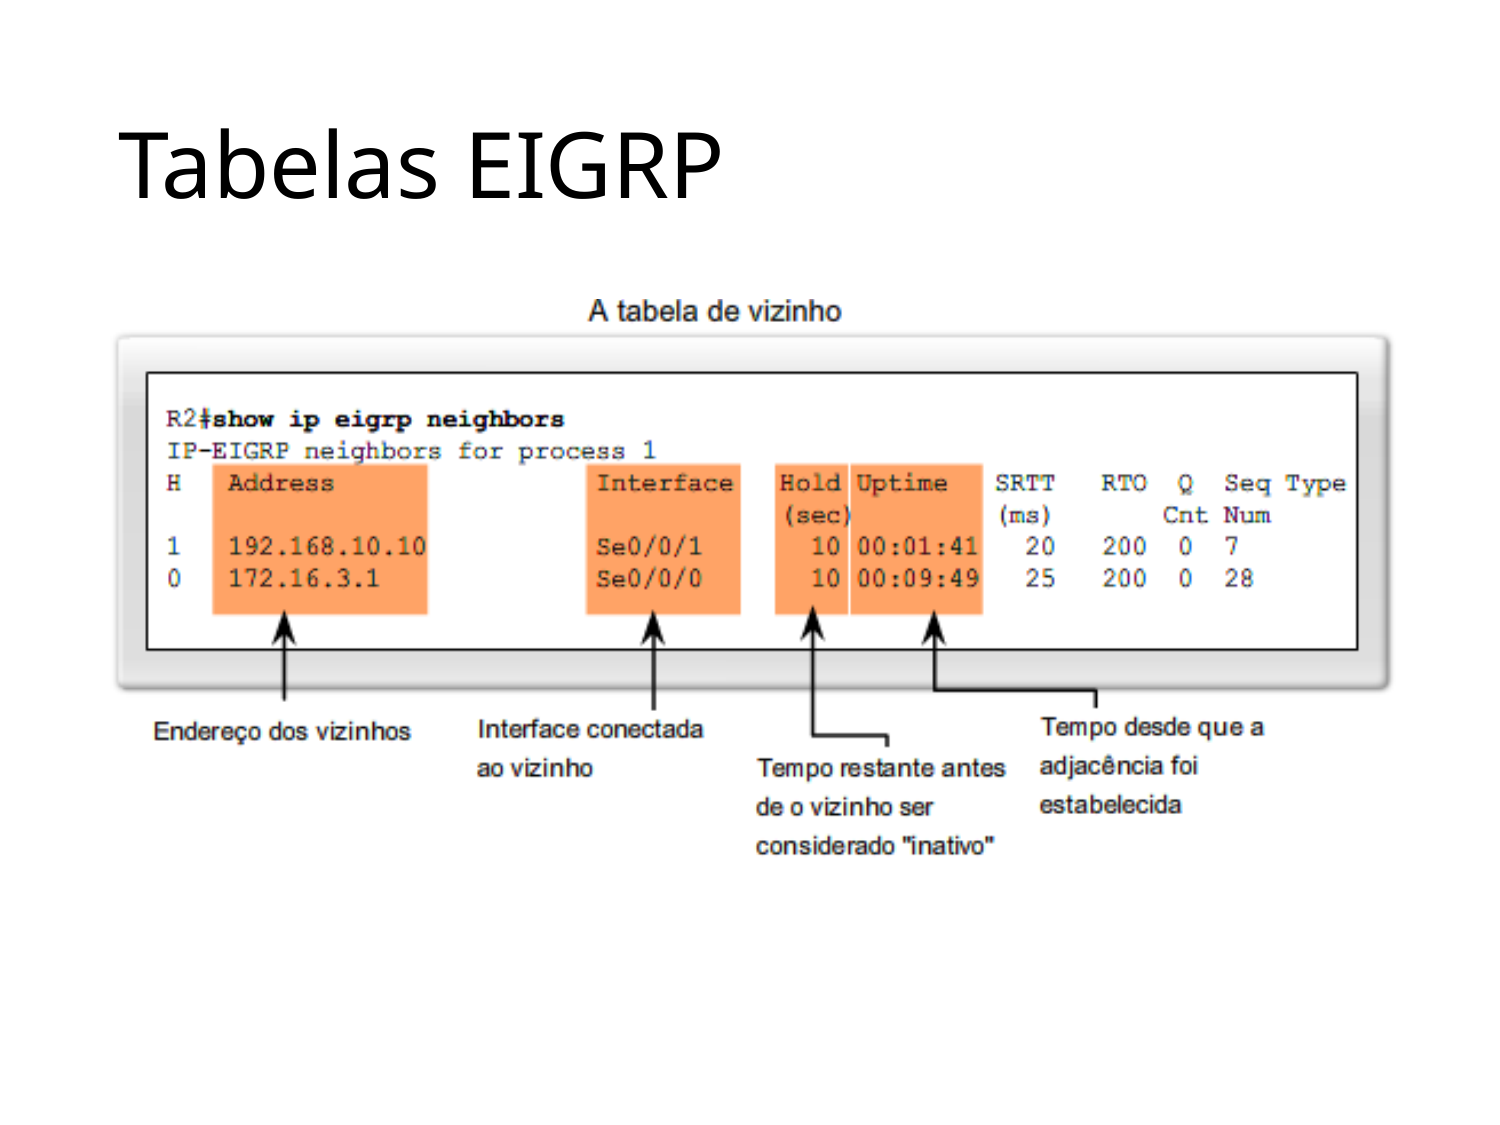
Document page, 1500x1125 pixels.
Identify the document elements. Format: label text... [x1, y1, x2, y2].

title Tabelas EIGRP [103, 59, 1397, 278]
picture [103, 299, 1398, 862]
